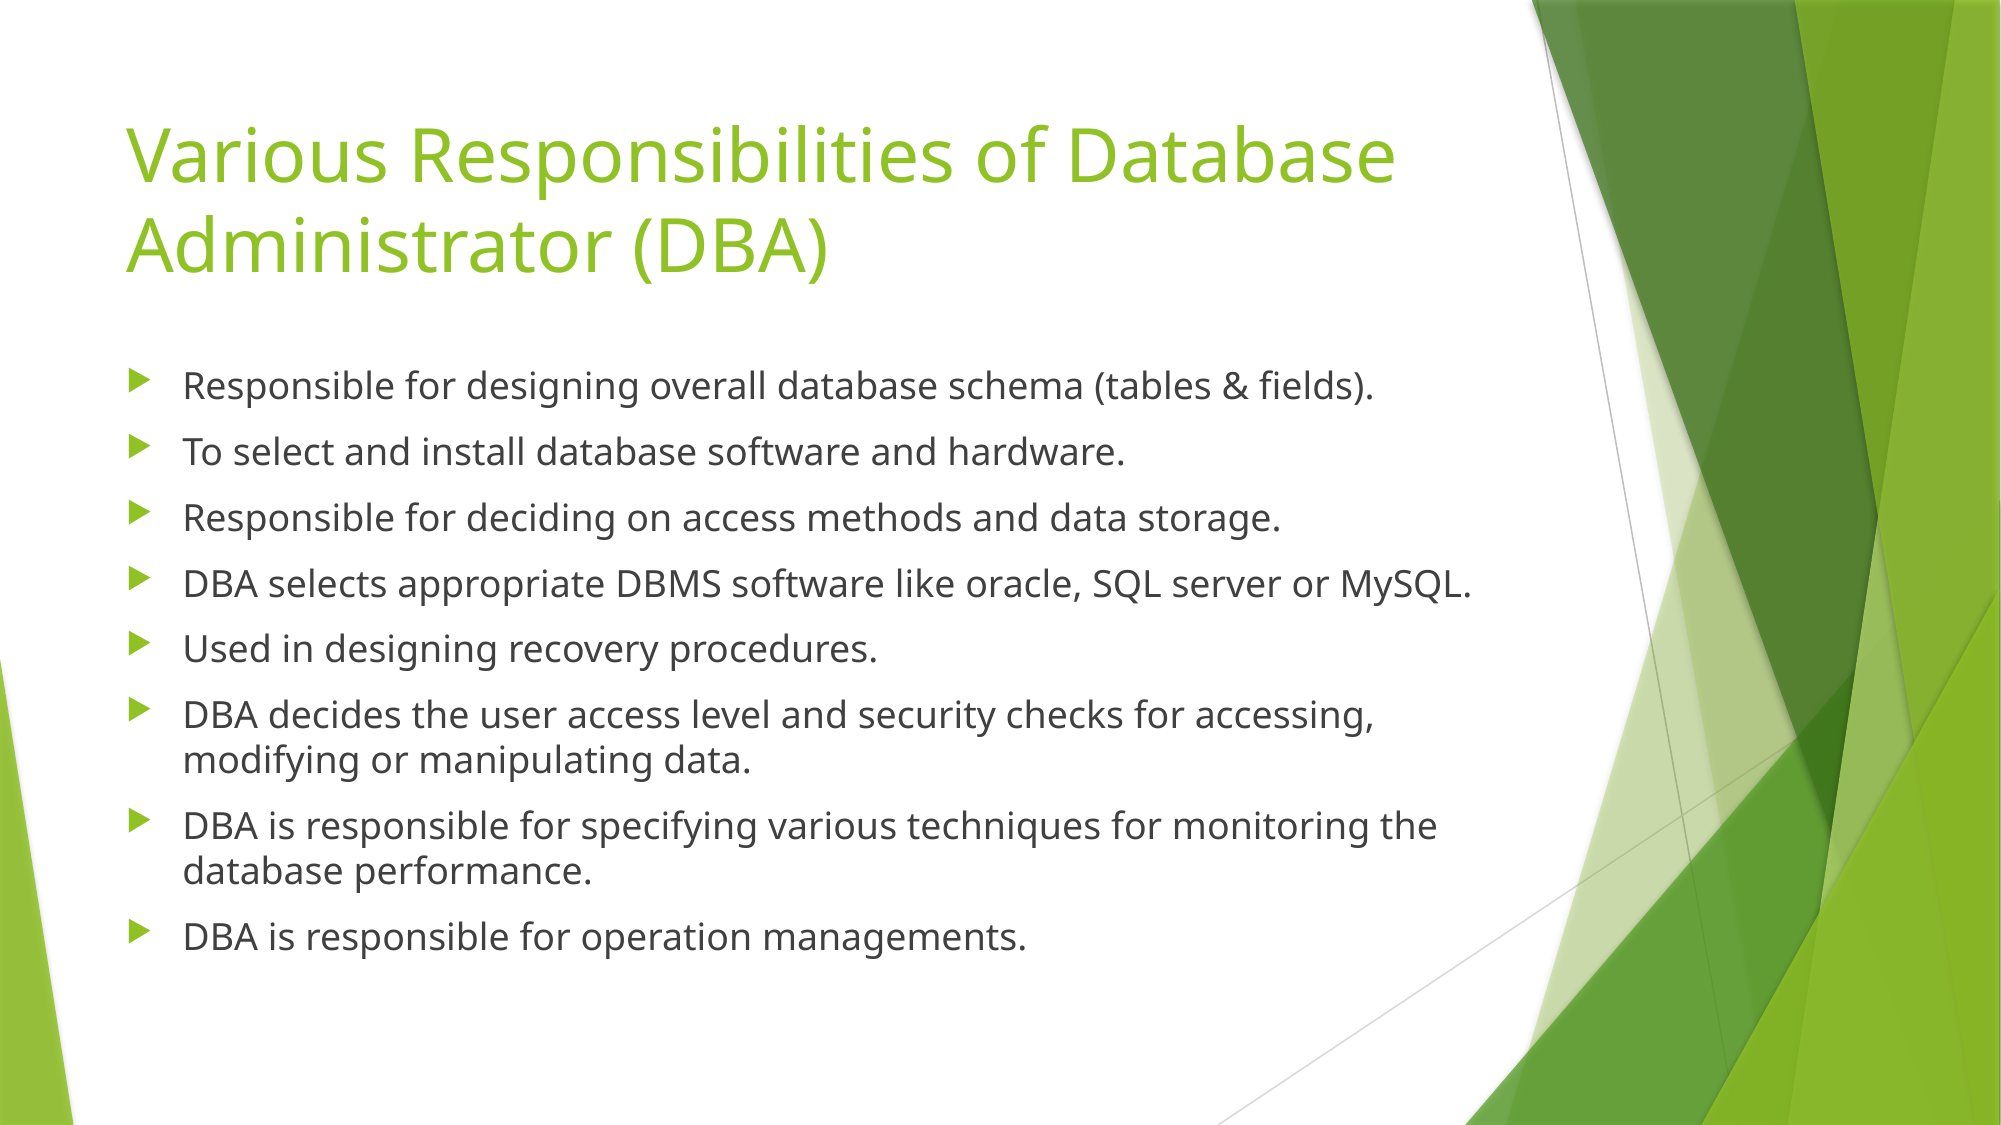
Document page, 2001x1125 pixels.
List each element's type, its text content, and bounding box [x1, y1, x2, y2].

list Responsible for designing overall database schema (tables & fields). To select and install database software and hardware. Responsible for deciding on access methods and data storage. DBA selects appropriate DBMS software like oracle, SQL server or MySQL. Used in designing recovery procedures. DBA decides the user access level and security checks for accessing, modifying or manipulating data. DBA is responsible for specifying various techniques for monitoring the database performance. DBA is responsible for operation managements. [111, 354, 1522, 992]
title Various Responsibilities of Database Administrator (DBA) [111, 99, 1522, 317]
